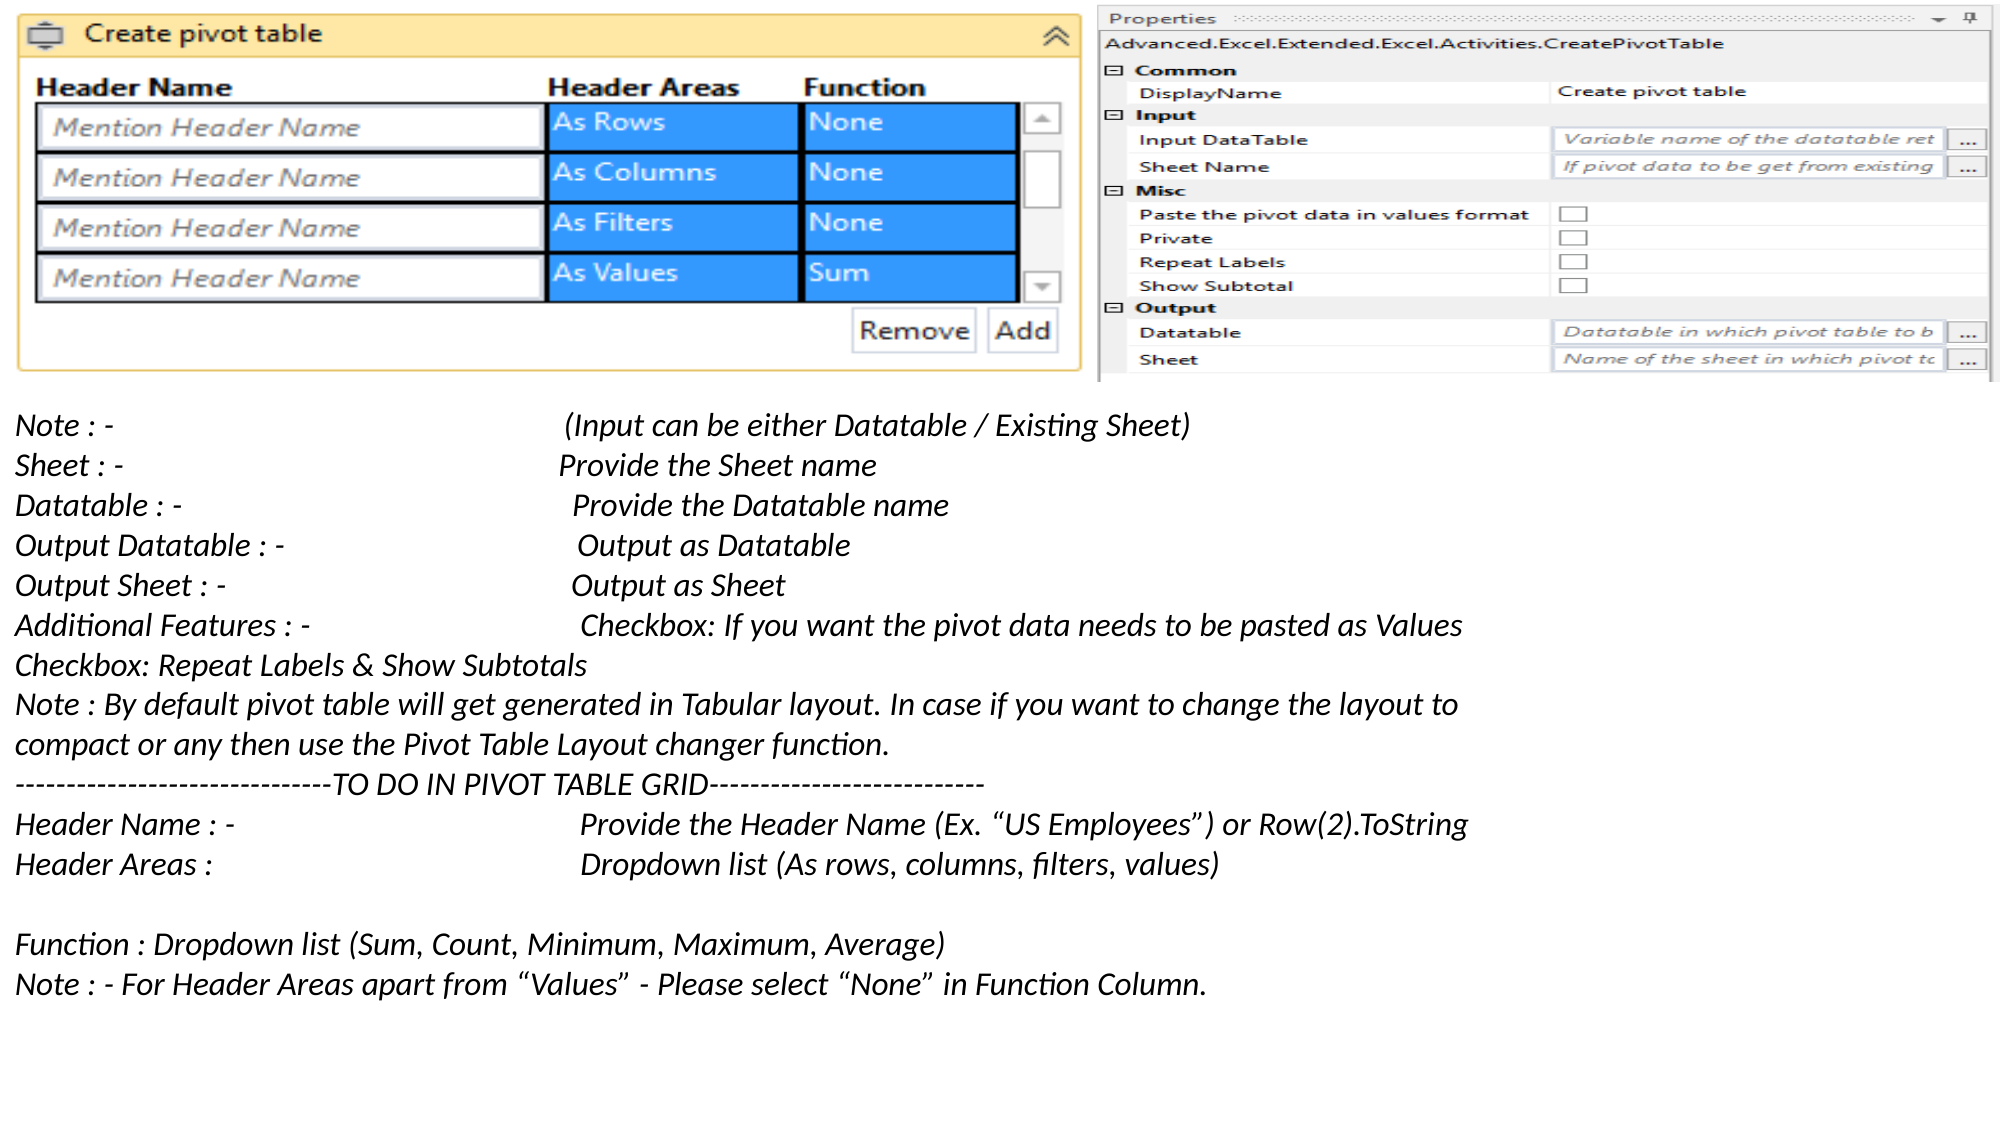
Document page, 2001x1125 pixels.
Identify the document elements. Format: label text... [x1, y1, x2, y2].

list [0, 2, 1098, 382]
picture [1097, 4, 2000, 382]
text_box Note : - (Input can be either Datatable / Existing Sheet) Sheet : - Provide the Sheet name Datatable : - Provide the Datatable name Output Datatable : - Output as Datatable Output Sheet : - Output as Sheet Additional Features : - Checkbox: If you want the pivot data needs to be pasted as Values Checkbox: Repeat Labels & Show Subtotals Note : By default pivot table will get generated in Tabular layout. In case if you want to change the layout to compact or any then use the Pivot Table Layout changer function. -------------------------------TO DO IN PIVOT TABLE GRID--------------------------- Header Name : - Provide the Header Name (Ex. “US Employees”) or Row(2).ToString Header Areas : Dropdown list (As rows, columns, filters, values) Function : Dropdown list (Sum, Count, Minimum, Maximum, Average) Note : - For Header Areas apart from “Values” - Please select “None” in Function Column. [0, 395, 2000, 1010]
